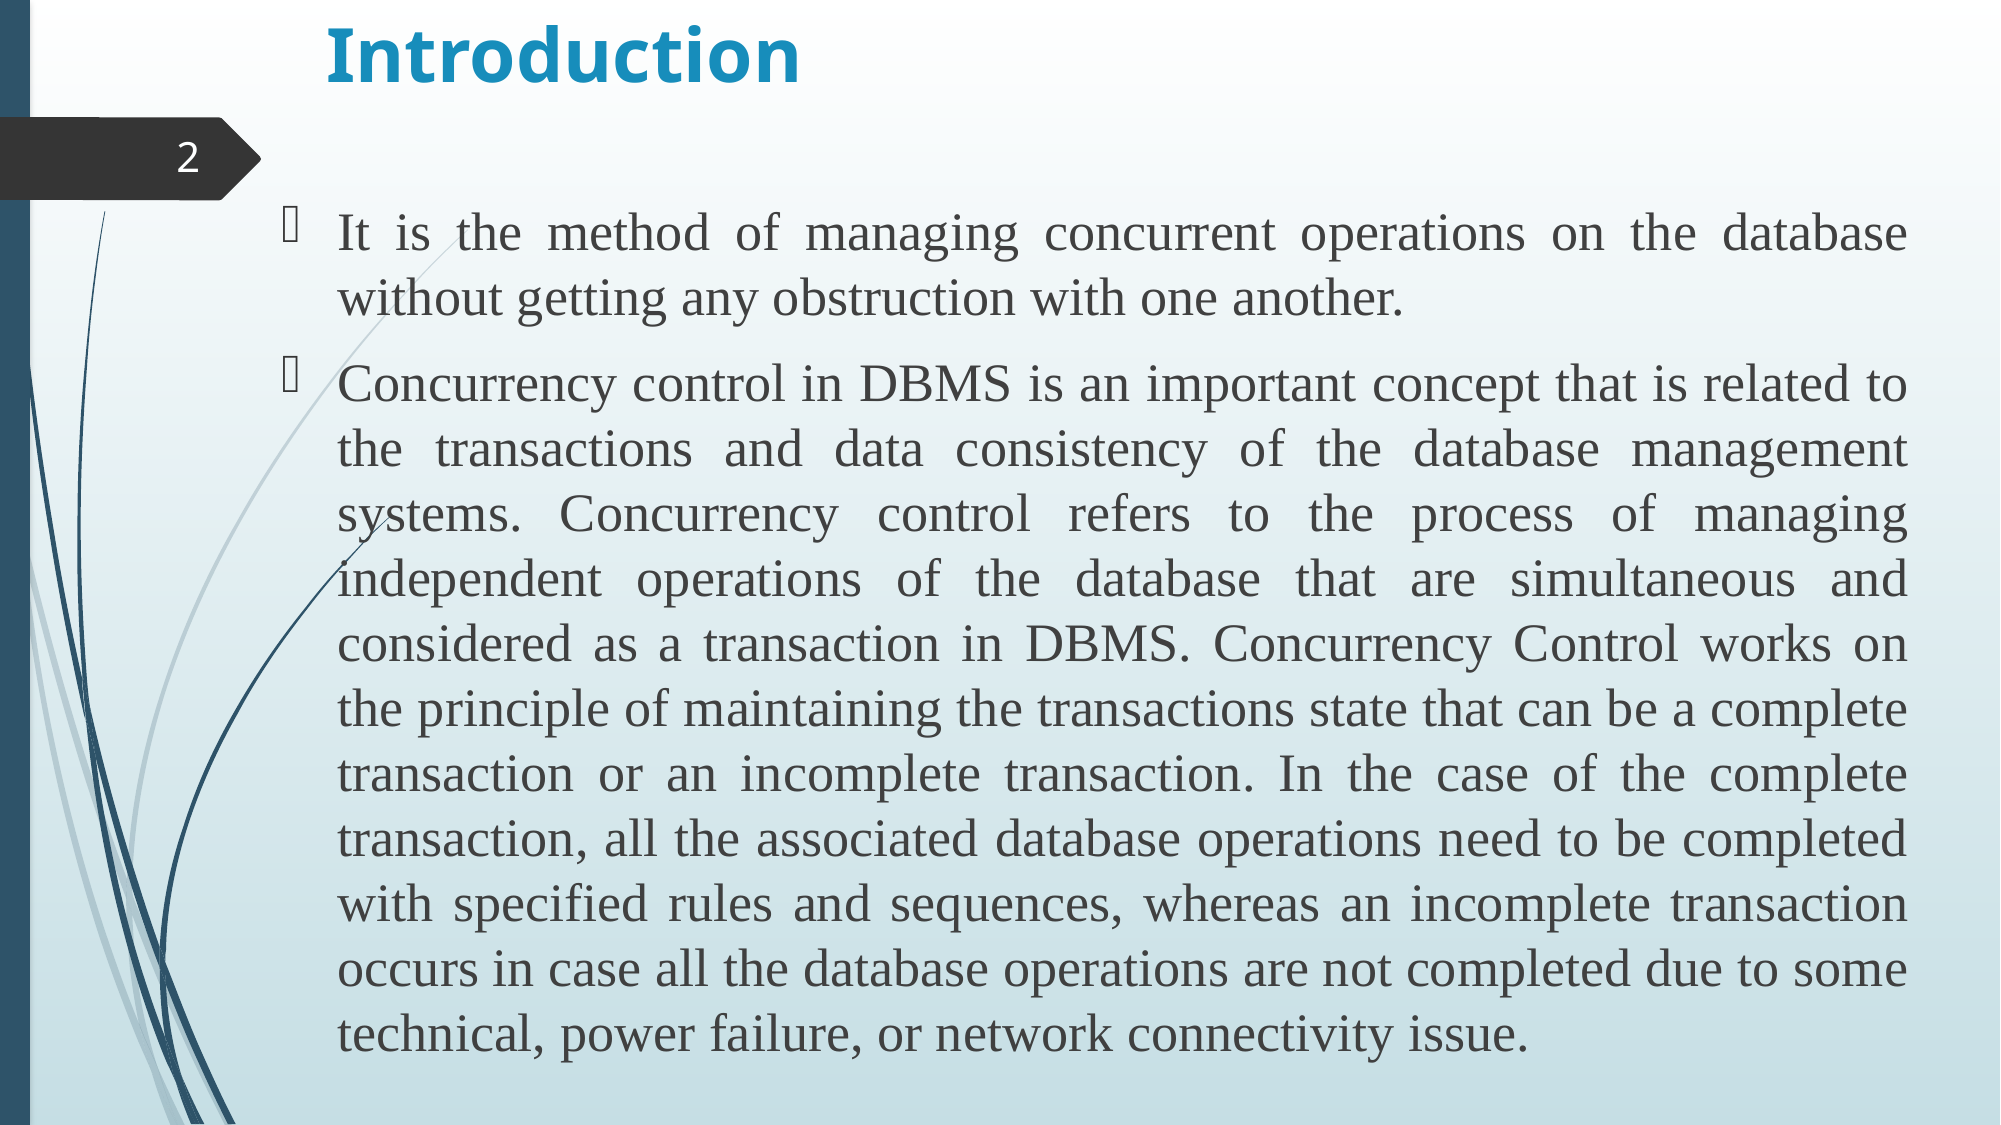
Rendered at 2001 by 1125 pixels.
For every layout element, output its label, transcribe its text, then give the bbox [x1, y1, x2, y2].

title Introduction [311, 0, 1774, 189]
list It is the method of managing concurrent operations on the database without getting any obstruction with one another. Concurrency control in DBMS is an important concept that is related to the transactions and data consistency of the database management systems. Concurrency control refers to the process of managing independent operations of the database that are simultaneous and considered as a transaction in DBMS. Concurrency Control works on the principle of maintaining the transactions state that can be a complete transaction or an incomplete transaction. In the case of the complete transaction, all the associated database operations need to be completed with specified rules and sequences, whereas an incomplete transaction occurs in case all the database operations are not completed due to some technical, power failure, or network connectivity issue. [266, 189, 1926, 809]
slide_number 2 [87, 129, 216, 190]
